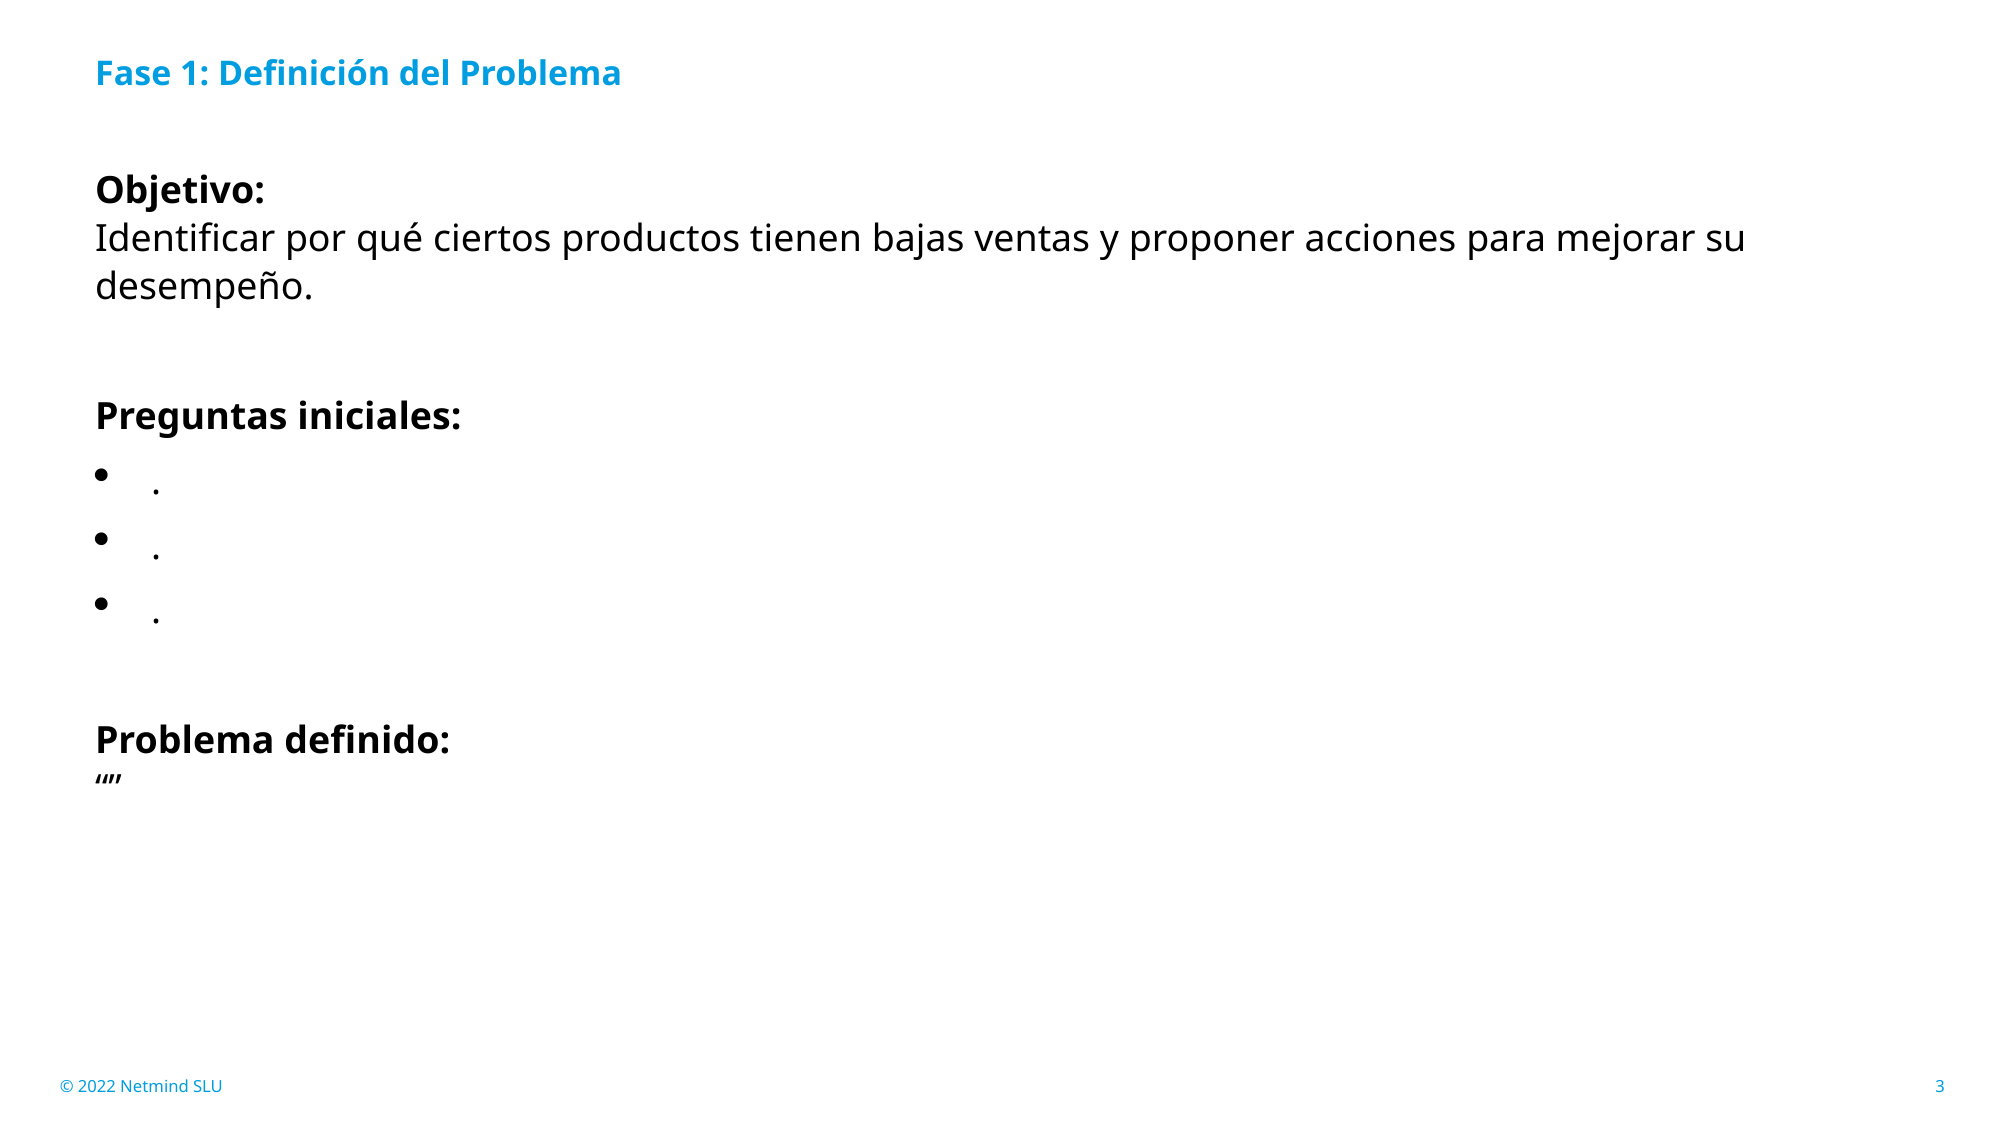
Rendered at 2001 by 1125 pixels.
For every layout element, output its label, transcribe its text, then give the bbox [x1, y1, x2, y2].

footer © 2022 Netmind SLU [44, 1057, 720, 1118]
slide_number 3 [1509, 1057, 1960, 1118]
title Fase 1: Definición del Problema [80, 49, 1895, 143]
text_box Objetivo: Identificar por qué ciertos productos tienen bajas ventas y proponer acciones para mejorar su desempeño. Preguntas iniciales: . . . Problema definido: “” [80, 155, 1895, 817]
